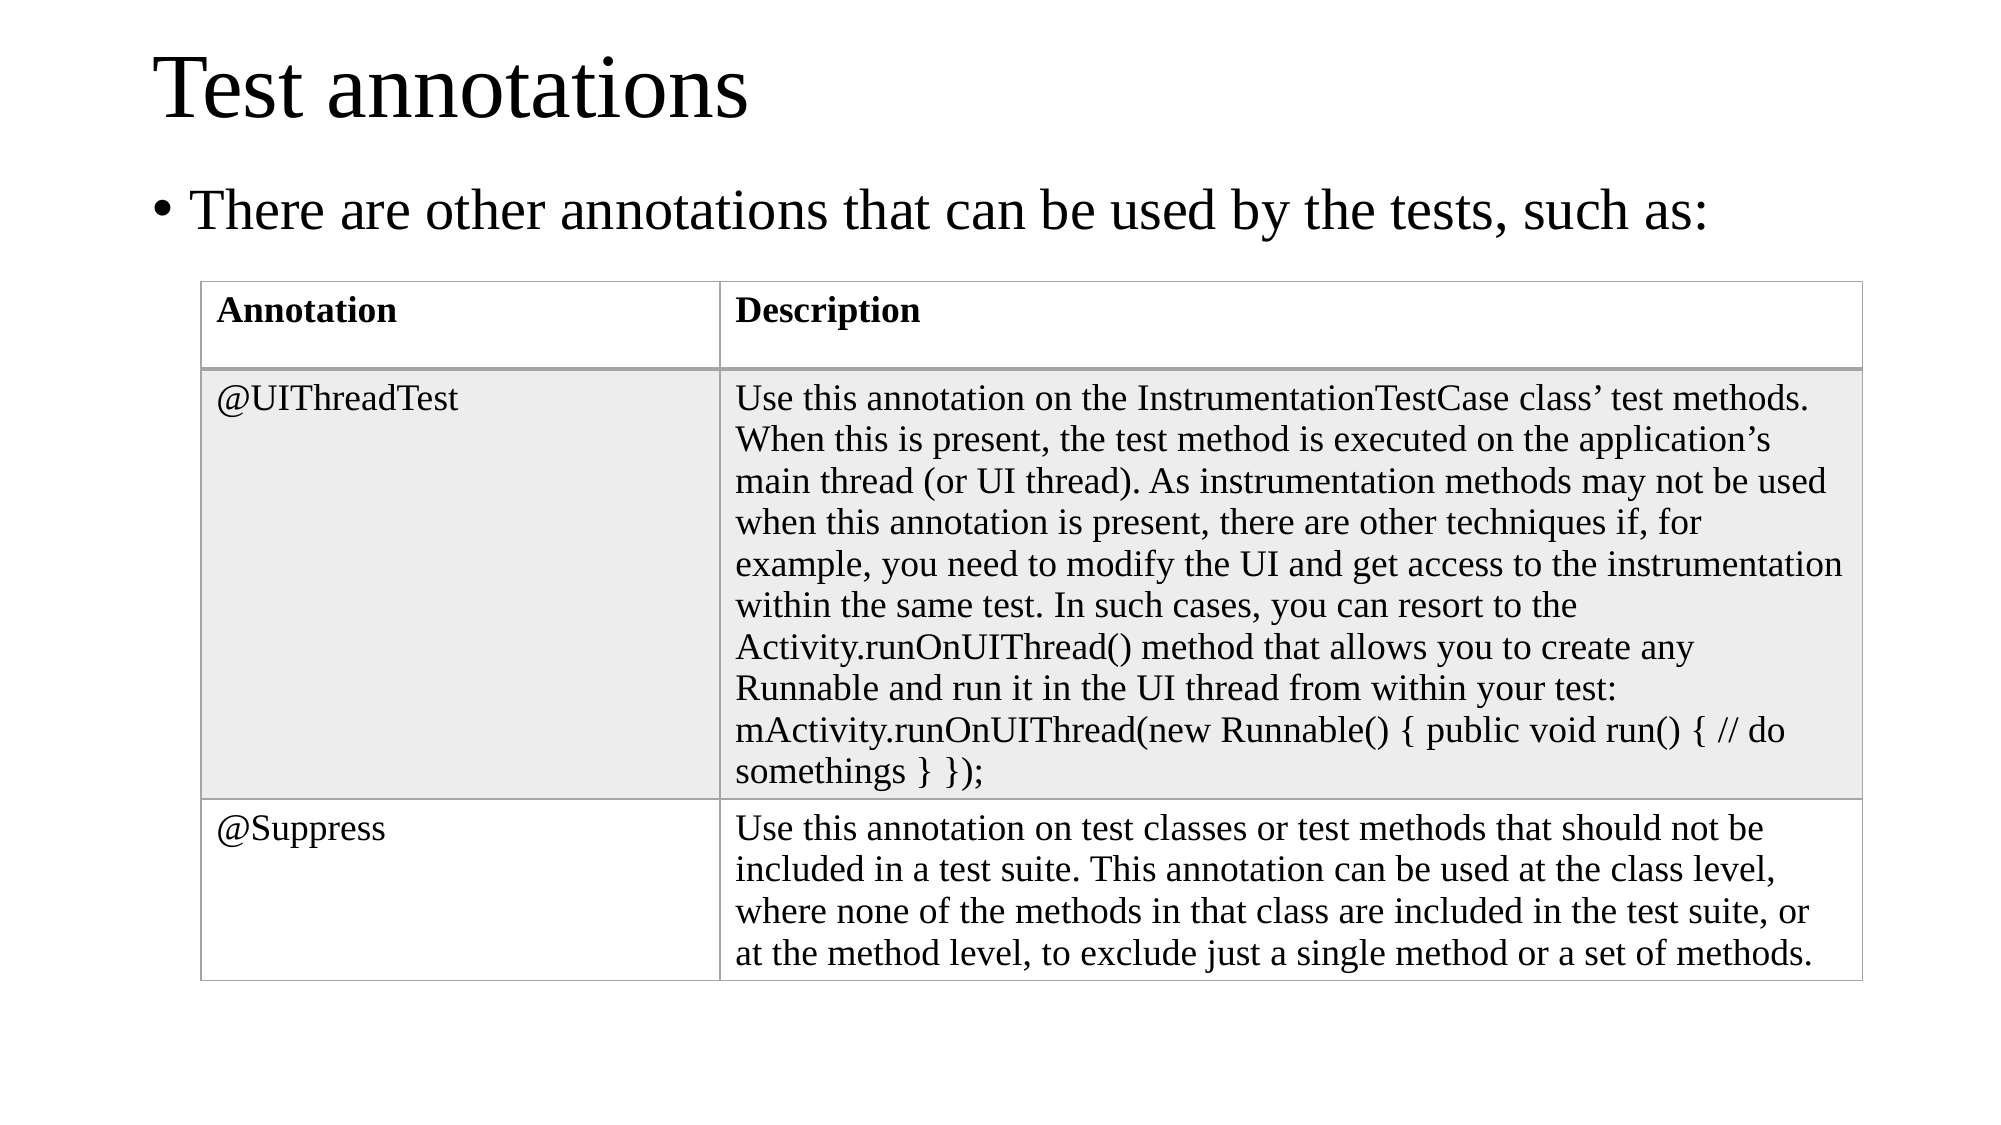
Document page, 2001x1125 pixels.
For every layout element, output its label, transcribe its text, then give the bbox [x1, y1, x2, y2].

list There are other annotations that can be used by the tests, such as: [137, 171, 1941, 1075]
table_cell @Suppress [202, 800, 719, 980]
table_cell Use this annotation on the InstrumentationTestCase class’ test methods. When this is present, the test method is executed on the application’s main thread (or UI thread). As instrumentation methods may not be used when this annotation is present, there are other techniques if, for example, you need to modify the UI and get access to the instrumentation within the same test. In such cases, you can resort to the Activity.runOnUIThread() method that allows you to create any Runnable and run it in the UI thread from within your test: mActivity.runOnUIThread(new Runnable() { public void run() { // do somethings } }); [721, 371, 1862, 798]
table_header Description [721, 282, 1862, 367]
table_header Annotation [202, 282, 719, 367]
table_cell Use this annotation on test classes or test methods that should not be included in a test suite. This annotation can be used at the class level, where none of the methods in that class are included in the test suite, or at the method level, to exclude just a single method or a set of methods. [721, 800, 1862, 980]
table_cell @UIThreadTest [202, 371, 719, 798]
title Test annotations [137, 15, 1863, 162]
